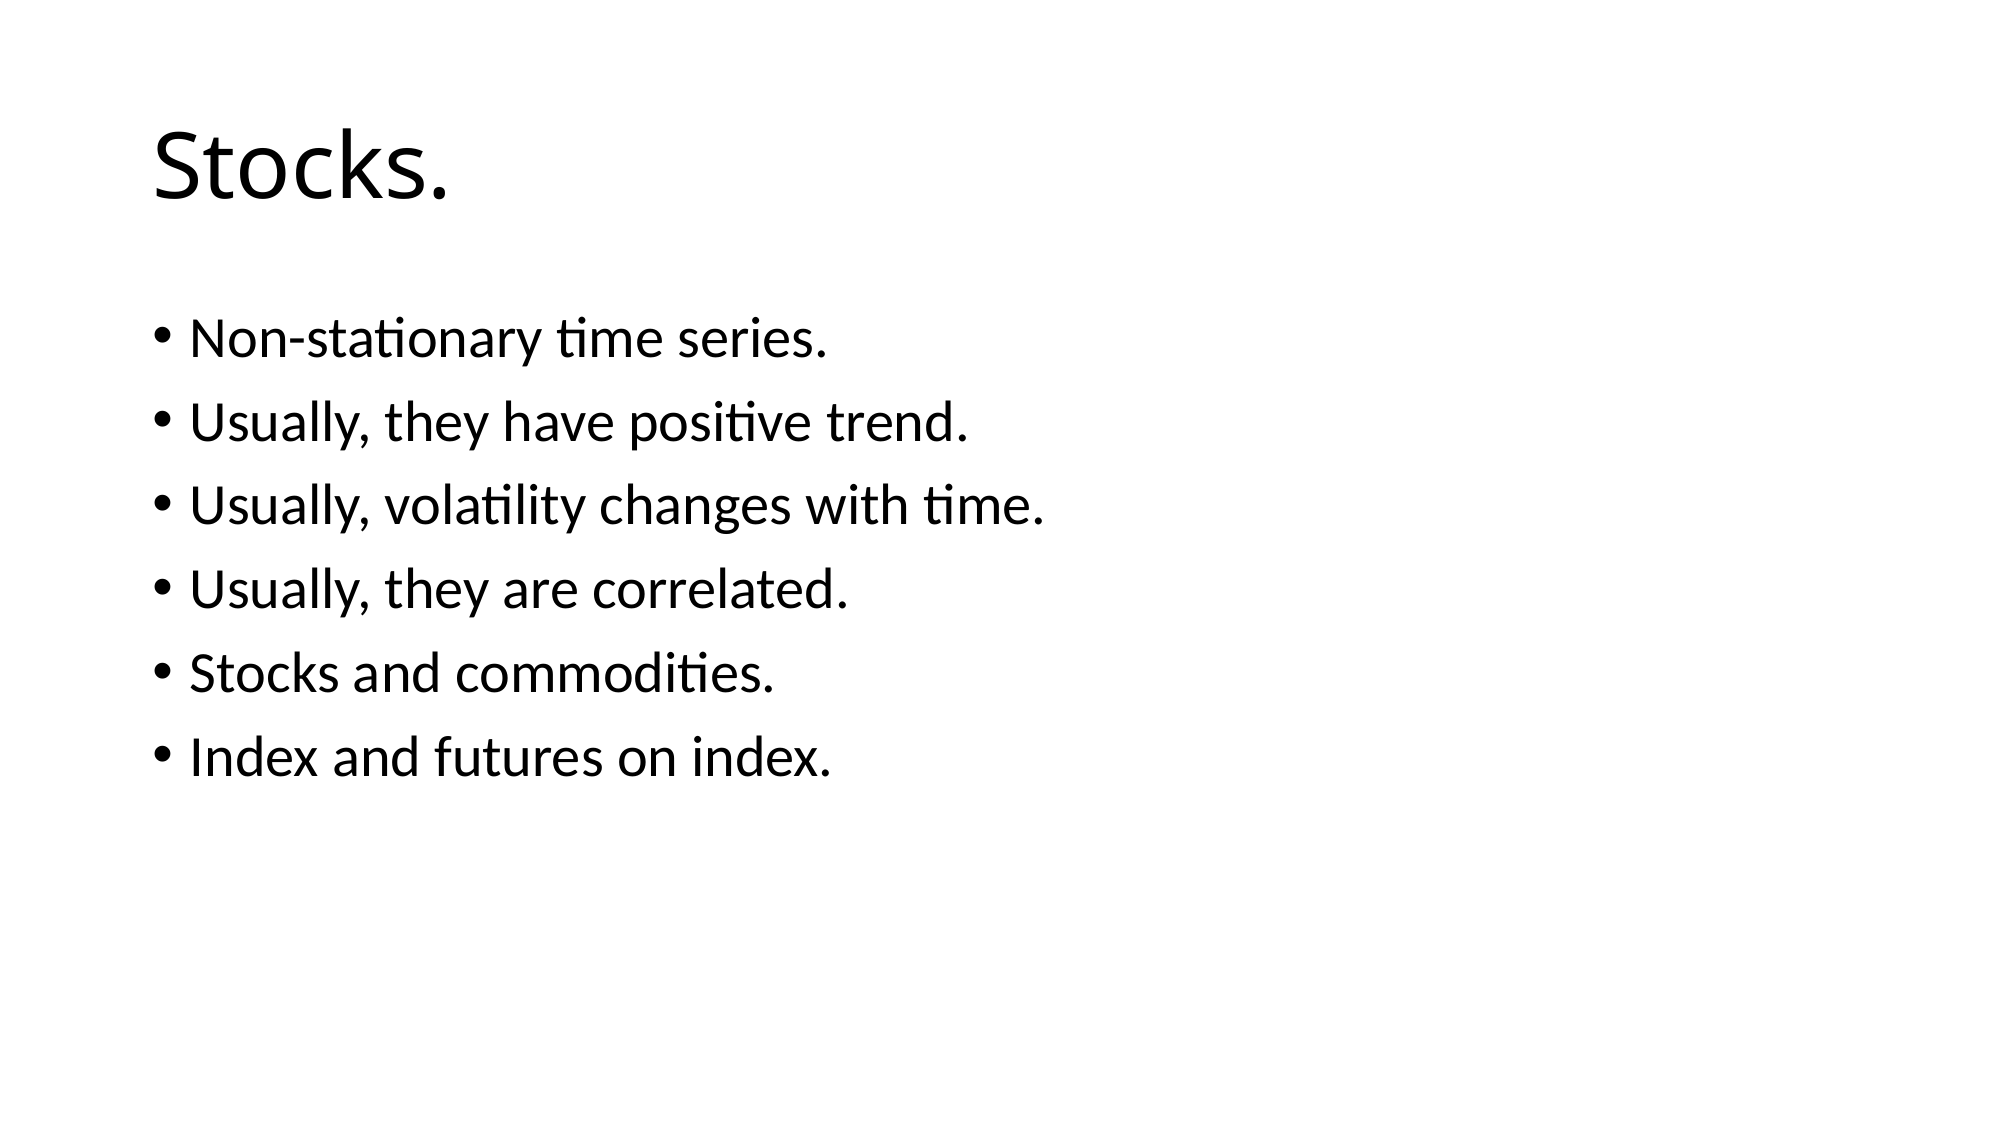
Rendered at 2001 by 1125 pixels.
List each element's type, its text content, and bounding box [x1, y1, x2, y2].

list Non-stationary time series. Usually, they have positive trend. Usually, volatility changes with time. Usually, they are correlated. Stocks and commodities. Index and futures on index. [137, 299, 1863, 1014]
title Stocks. [137, 59, 1863, 278]
